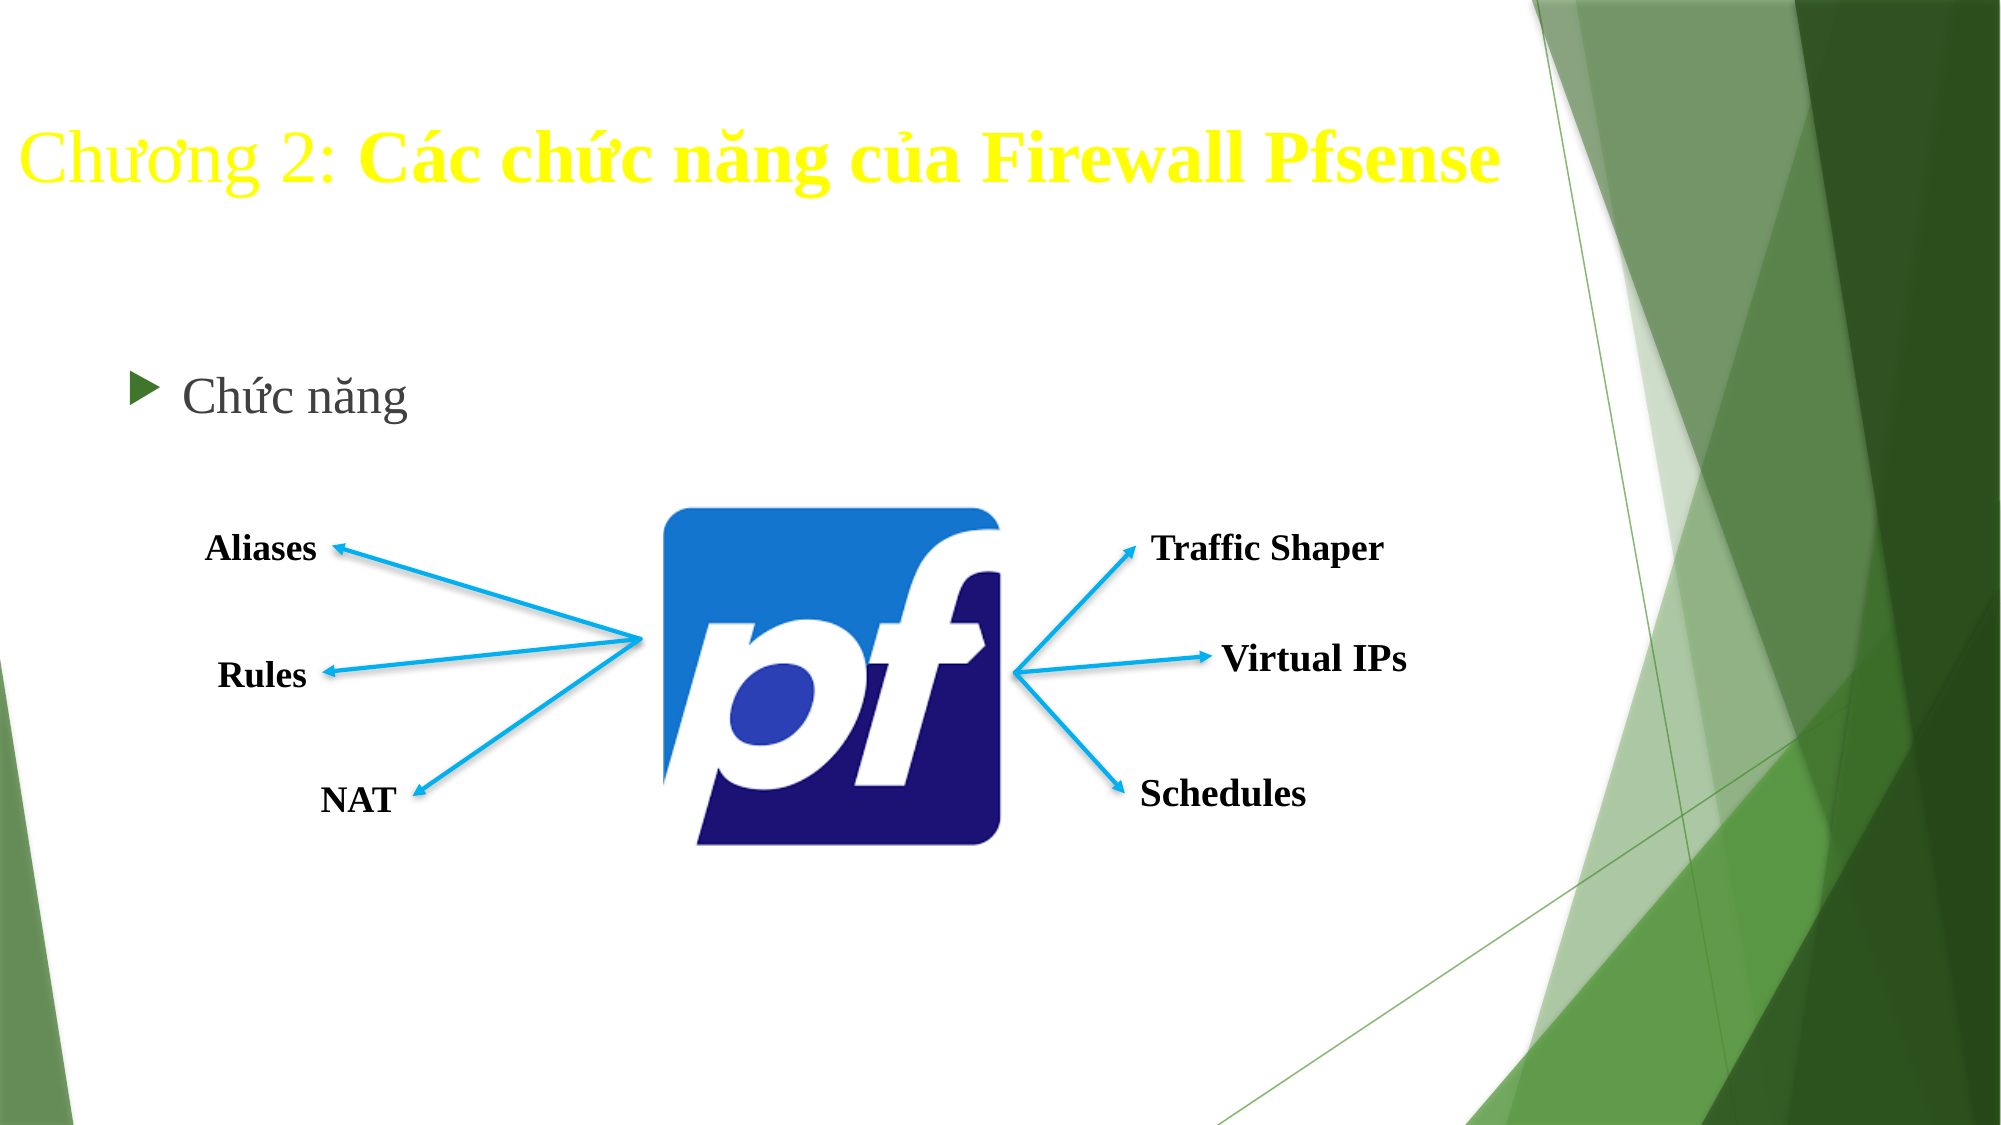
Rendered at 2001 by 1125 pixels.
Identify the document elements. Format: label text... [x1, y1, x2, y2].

text_box Aliases [189, 515, 332, 576]
text_box Traffic Shaper [1136, 515, 1409, 576]
picture [663, 496, 1016, 849]
text_box Virtual IPs [1206, 629, 1423, 688]
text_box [332, 545, 641, 637]
text_box Schedules [1124, 764, 1322, 823]
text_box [411, 638, 641, 797]
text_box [1014, 672, 1125, 795]
text_box NAT [305, 767, 412, 828]
list Chức năng [111, 354, 1522, 992]
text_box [1014, 545, 1136, 655]
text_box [322, 638, 411, 674]
text_box Rules [202, 642, 323, 703]
title Chương 2: Các chức năng của Firewall Pfsense [0, 99, 1522, 317]
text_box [1014, 655, 1213, 674]
